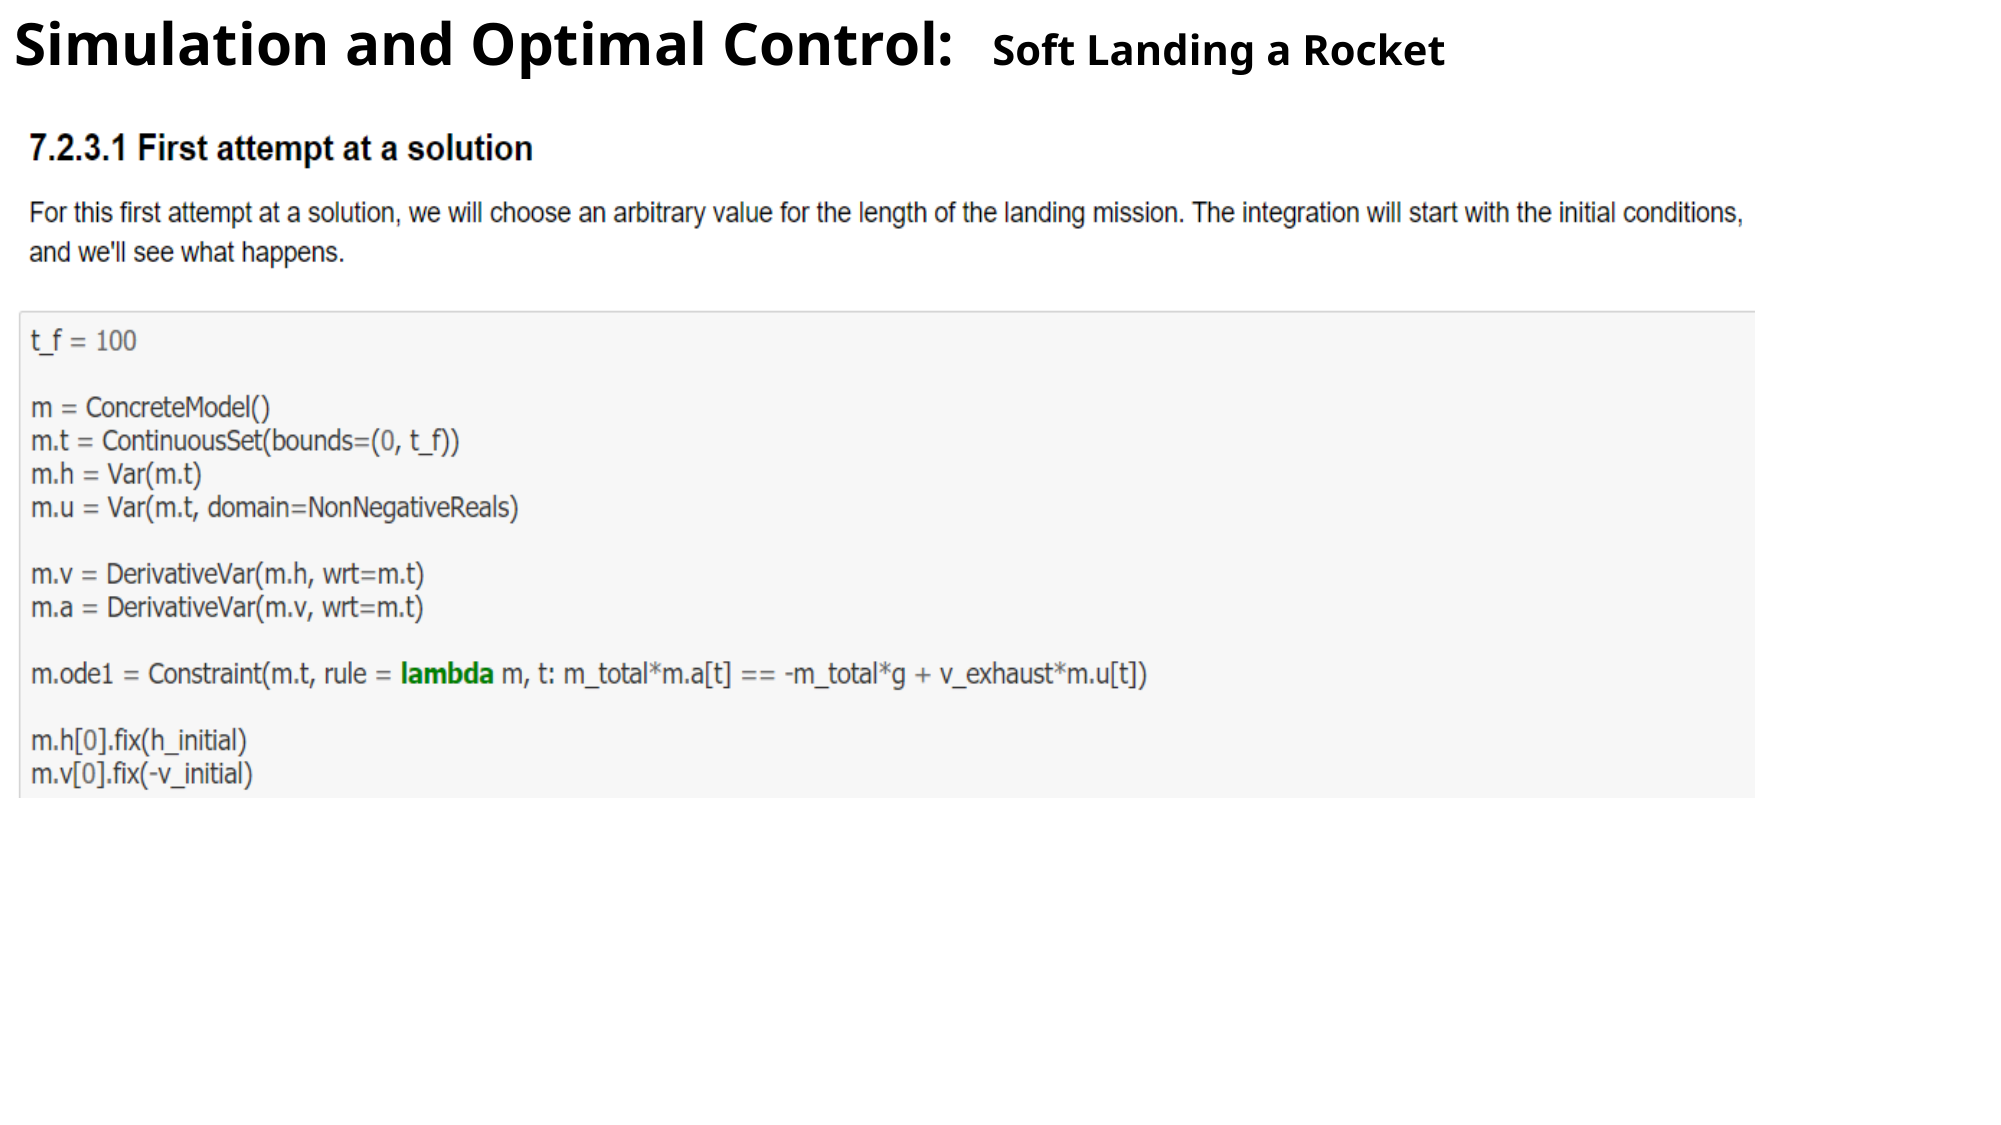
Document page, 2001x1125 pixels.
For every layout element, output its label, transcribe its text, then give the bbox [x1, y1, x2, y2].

picture [12, 113, 1755, 798]
text_box Simulation and Optimal Control: Soft Landing a Rocket [0, 0, 1988, 270]
